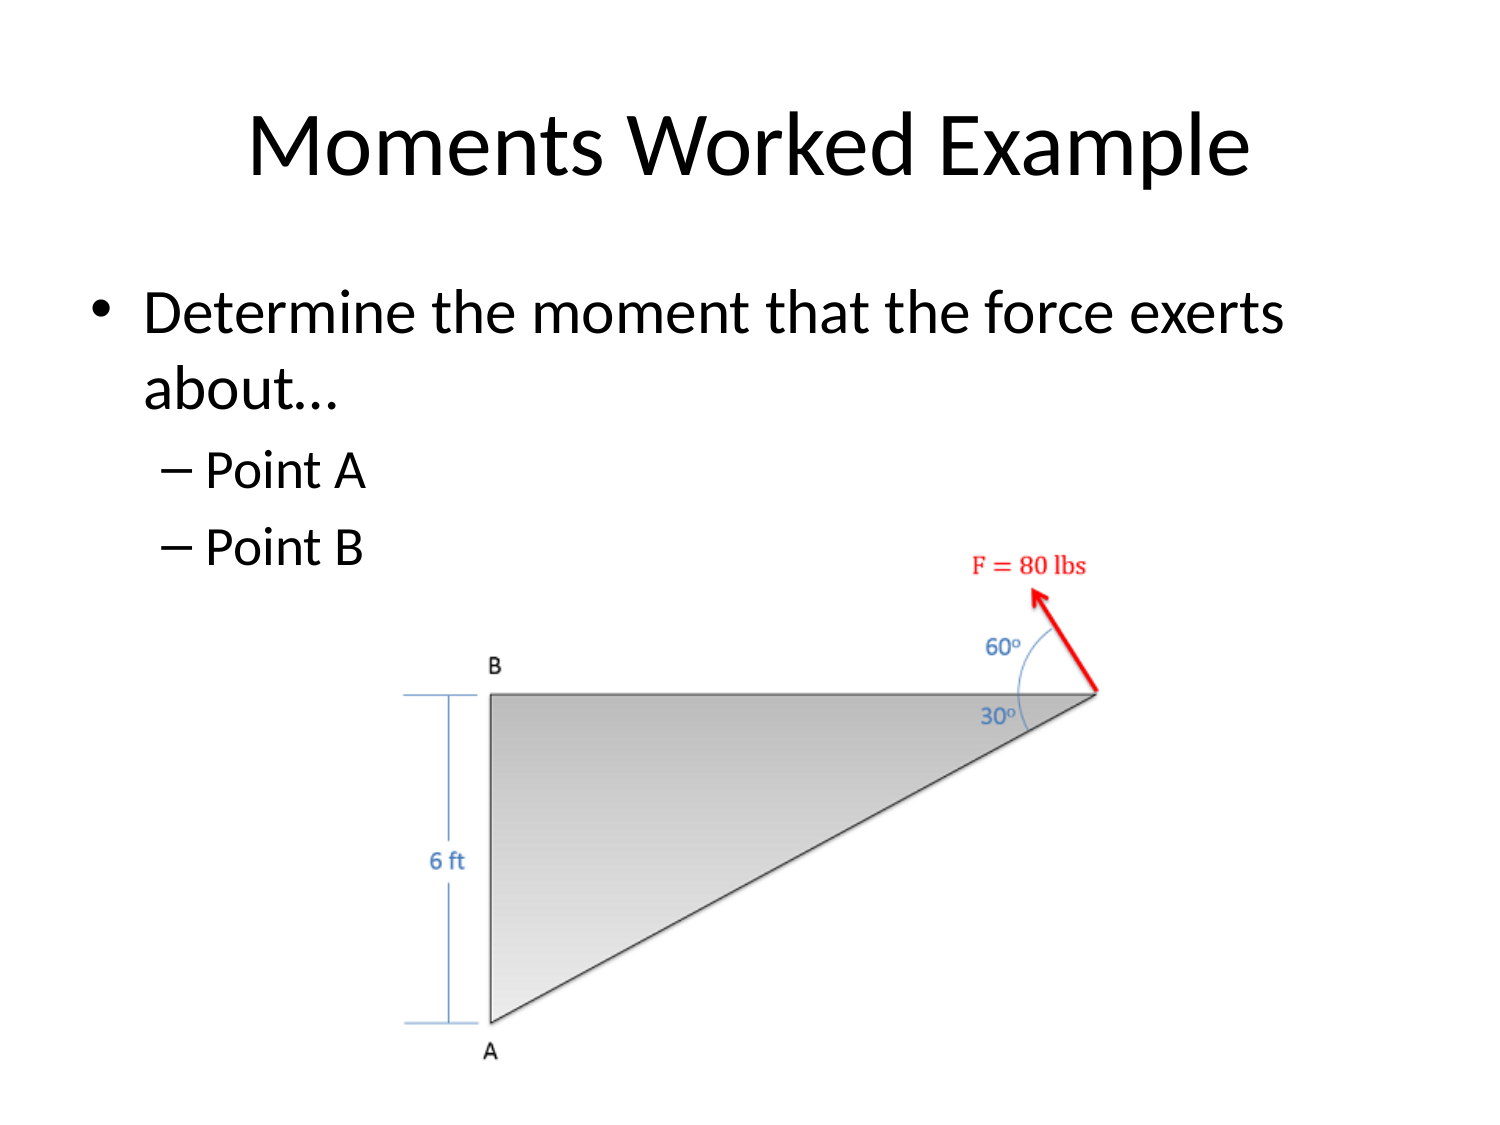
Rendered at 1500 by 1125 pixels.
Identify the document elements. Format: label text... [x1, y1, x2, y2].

list Determine the moment that the force exerts about… Point A Point B [75, 262, 1425, 588]
picture [359, 524, 1141, 1090]
title Moments Worked Example [75, 45, 1425, 233]
